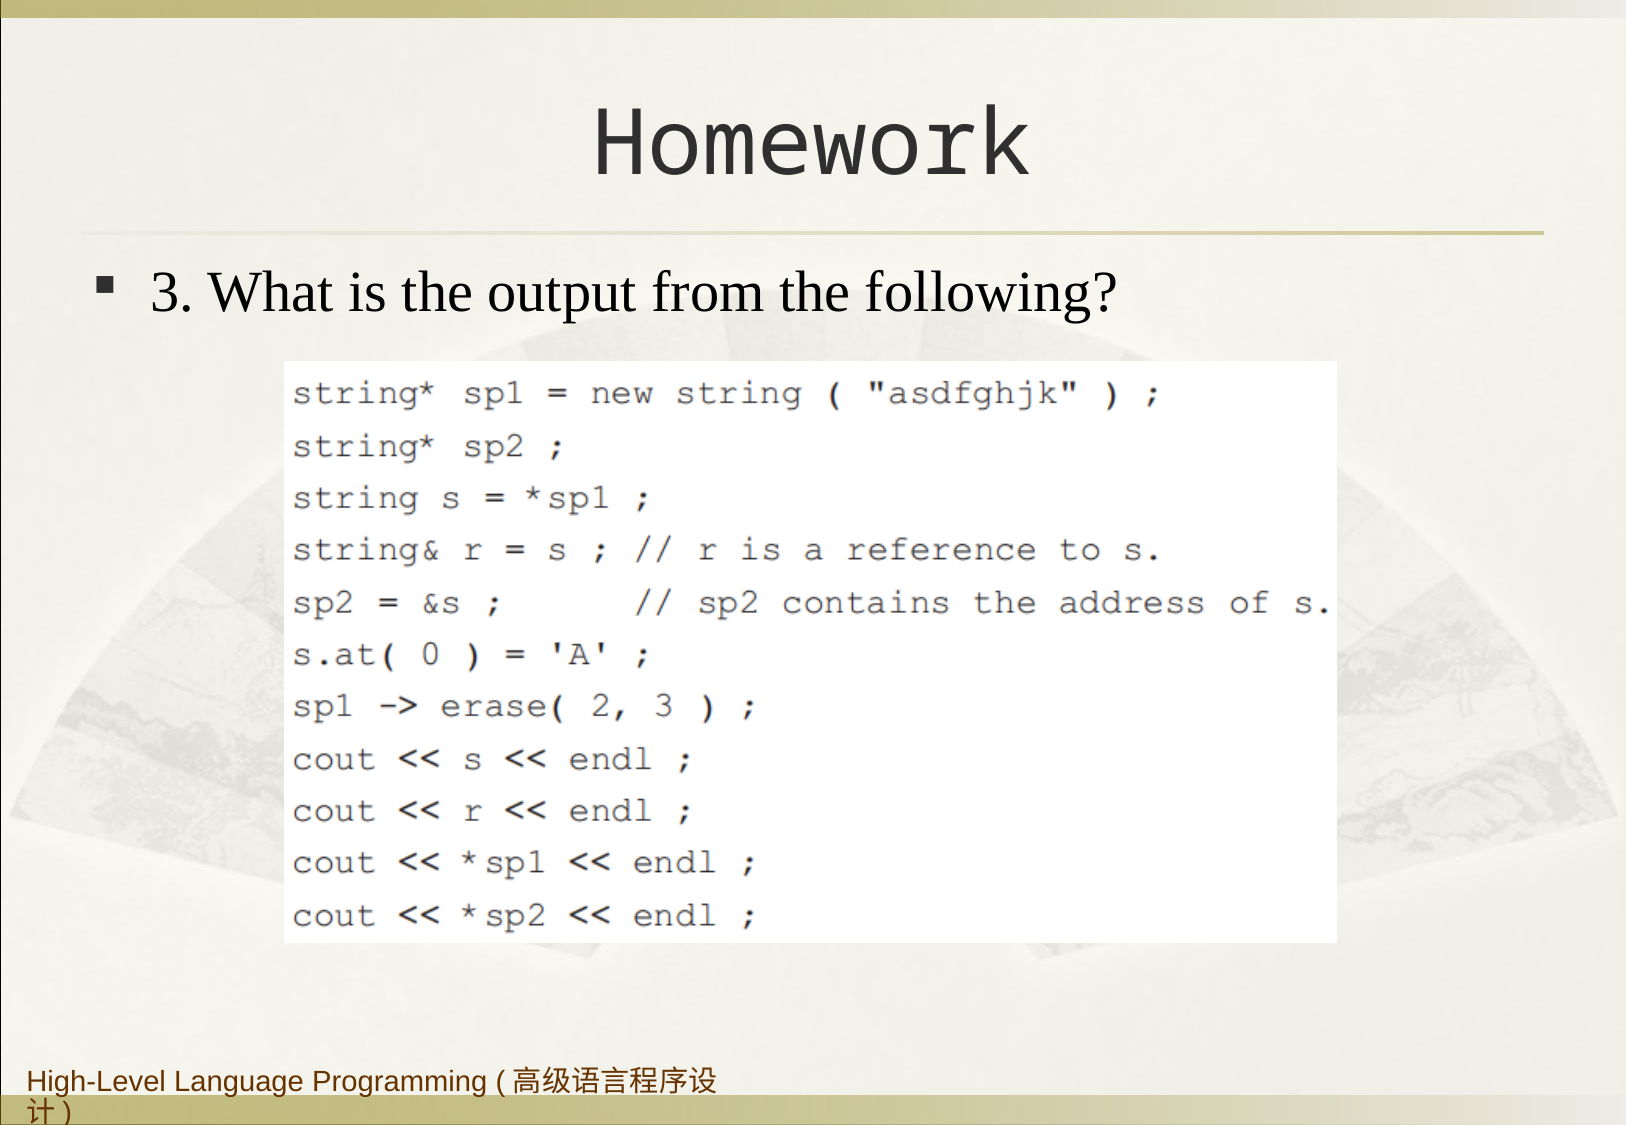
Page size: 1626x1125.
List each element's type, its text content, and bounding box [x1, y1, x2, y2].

picture [0, 0, 1626, 1125]
title Homework [81, 44, 1544, 232]
list 3. What is the output from the following? [79, 231, 1542, 1001]
